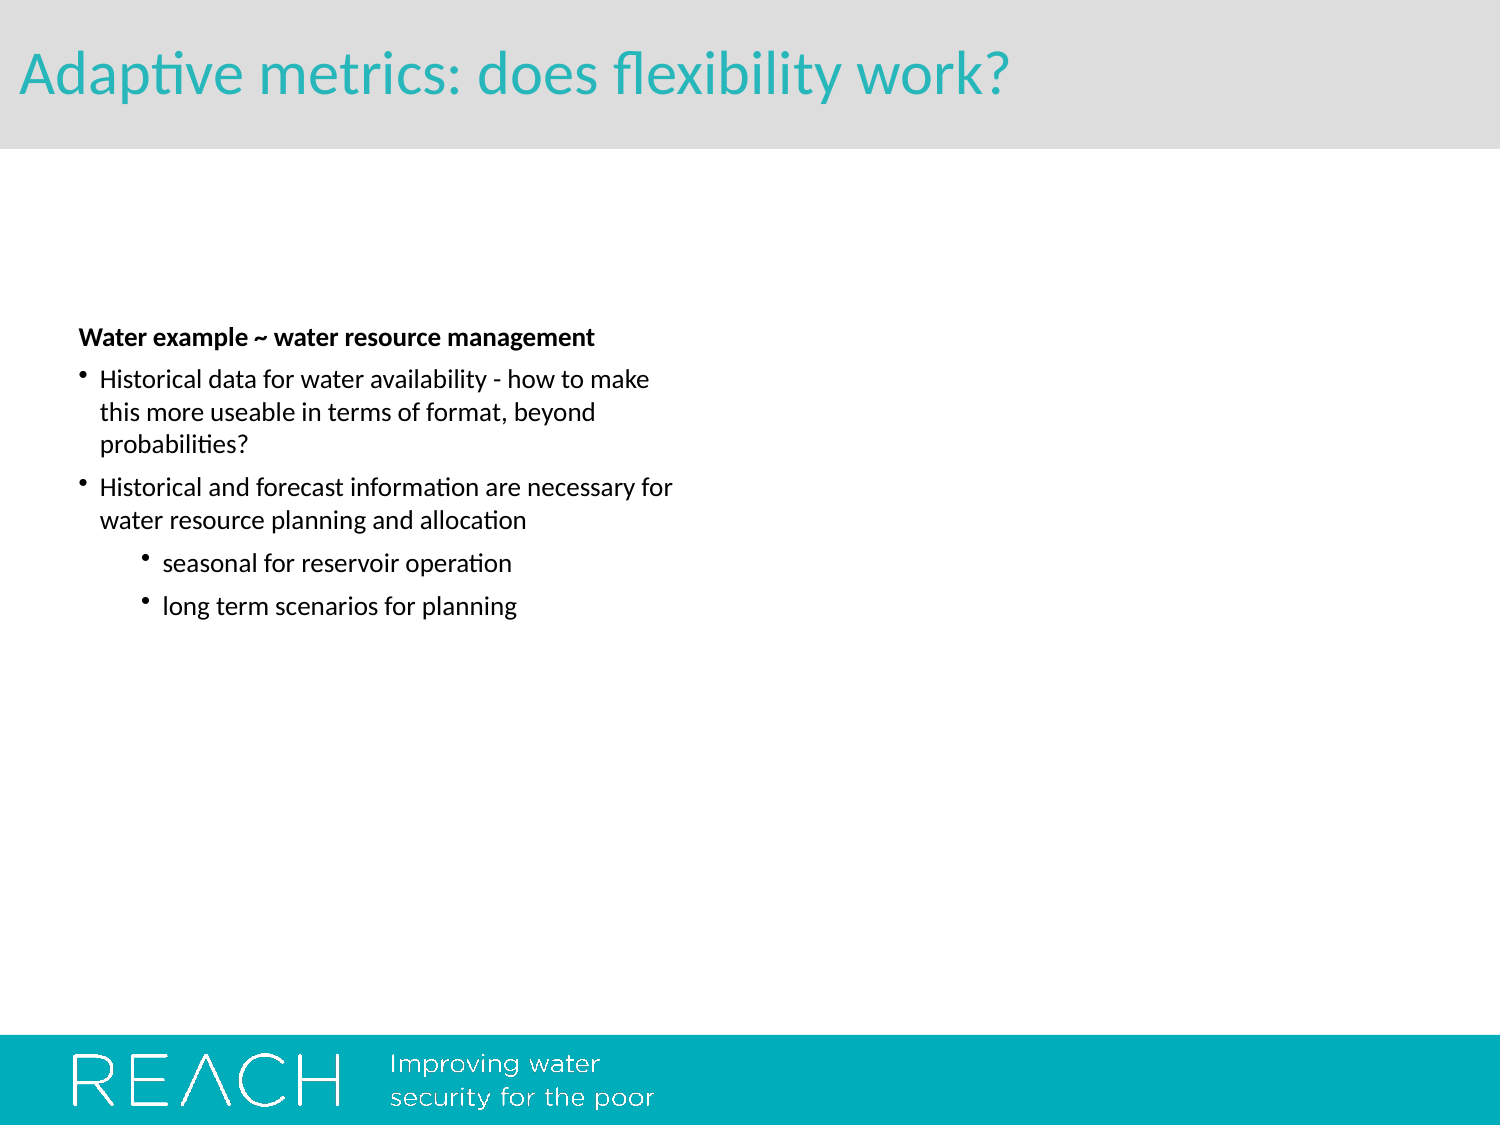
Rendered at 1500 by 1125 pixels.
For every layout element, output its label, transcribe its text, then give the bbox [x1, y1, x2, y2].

title Adaptive metrics: does flexibility work? [11, 5, 1363, 134]
text_box [0, 0, 1500, 149]
picture [73, 1053, 654, 1110]
text_box Water example ~ water resource management Historical data for water availability - how to make this more useable in terms of format, beyond probabilities? Historical and forecast information are necessary for water resource planning and allocation seasonal for reservoir operation long term scenarios for planning [71, 311, 700, 628]
